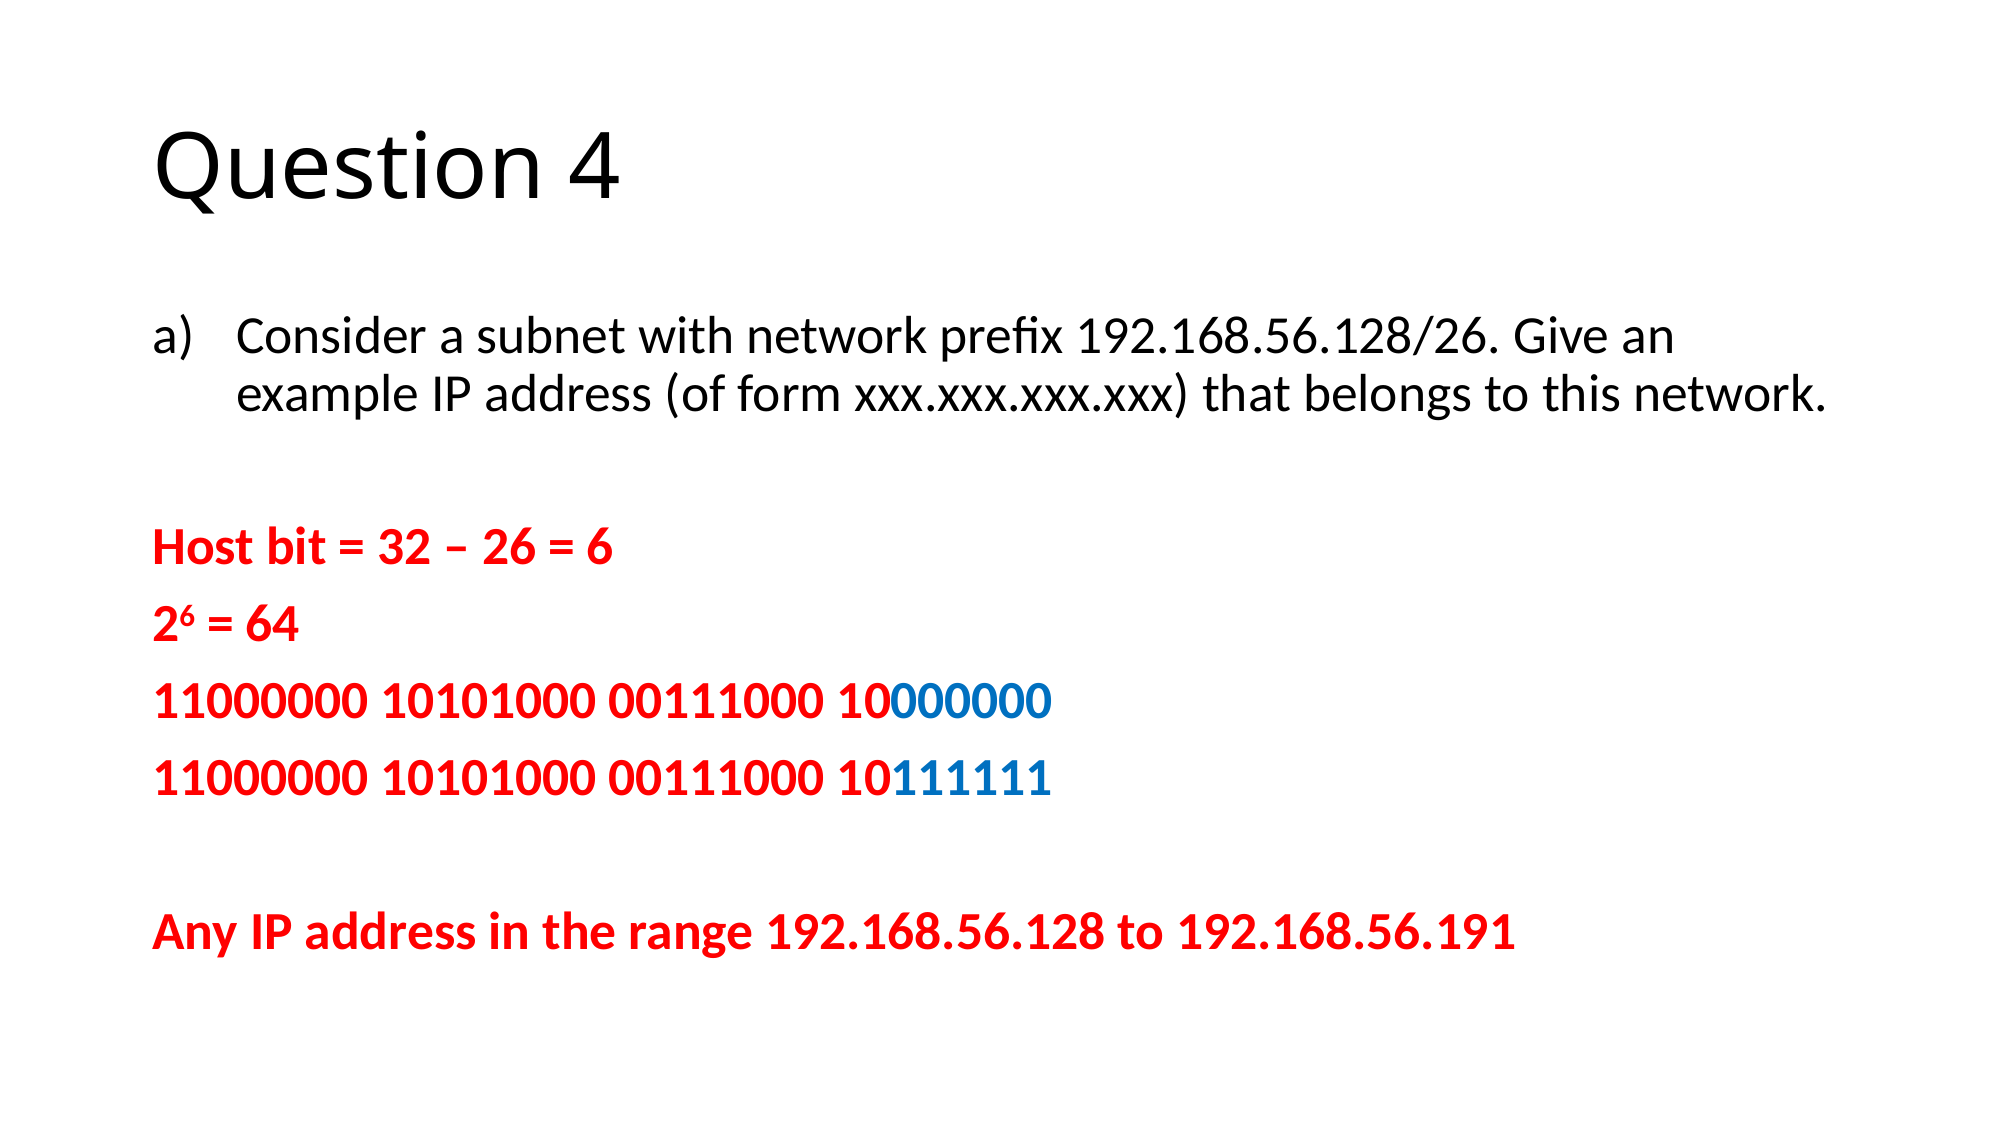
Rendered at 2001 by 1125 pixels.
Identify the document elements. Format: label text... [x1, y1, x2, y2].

list Consider a subnet with network prefix 192.168.56.128/26. Give an example IP address (of form xxx.xxx.xxx.xxx) that belongs to this network. Host bit = 32 – 26 = 6 26 = 64 11000000 10101000 00111000 10000000 11000000 10101000 00111000 10111111 Any IP address in the range 192.168.56.128 to 192.168.56.191 [137, 299, 1863, 1014]
title Question 4 [137, 59, 1863, 278]
